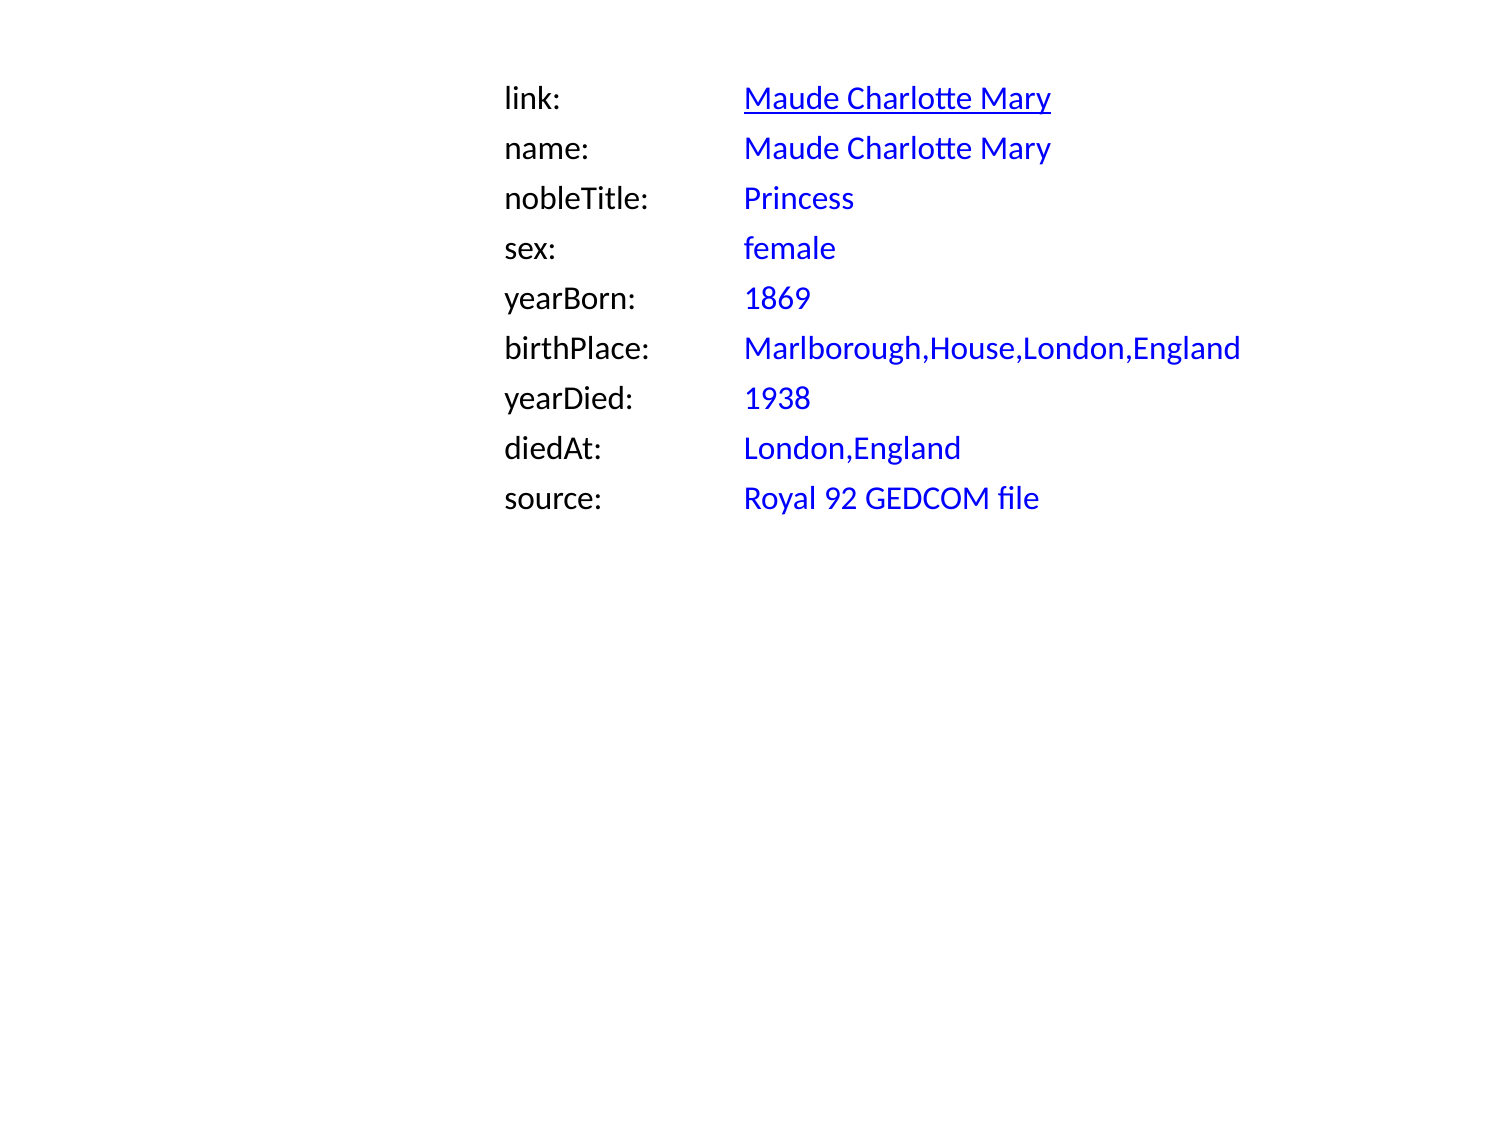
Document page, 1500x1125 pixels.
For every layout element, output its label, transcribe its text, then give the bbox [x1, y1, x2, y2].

text_box Maude Charlotte Mary [729, 41, 1459, 91]
text_box sex: [489, 191, 729, 241]
text_box 1938 [729, 341, 1459, 391]
text_box Royal 92 GEDCOM file [729, 441, 1459, 492]
text_box yearBorn: [489, 241, 729, 291]
text_box source: [489, 441, 729, 492]
text_box 1869 [729, 241, 1459, 291]
text_box name: [489, 91, 729, 141]
text_box Maude Charlotte Mary [729, 91, 1459, 141]
text_box London,England [729, 391, 1459, 441]
text_box nobleTitle: [489, 141, 729, 191]
text_box birthPlace: [489, 291, 729, 341]
text_box Princess [729, 141, 1459, 191]
text_box Marlborough,House,London,England [729, 291, 1459, 341]
text_box diedAt: [489, 391, 729, 441]
text_box link: [489, 41, 729, 91]
text_box female [729, 191, 1459, 241]
text_box yearDied: [489, 341, 729, 391]
